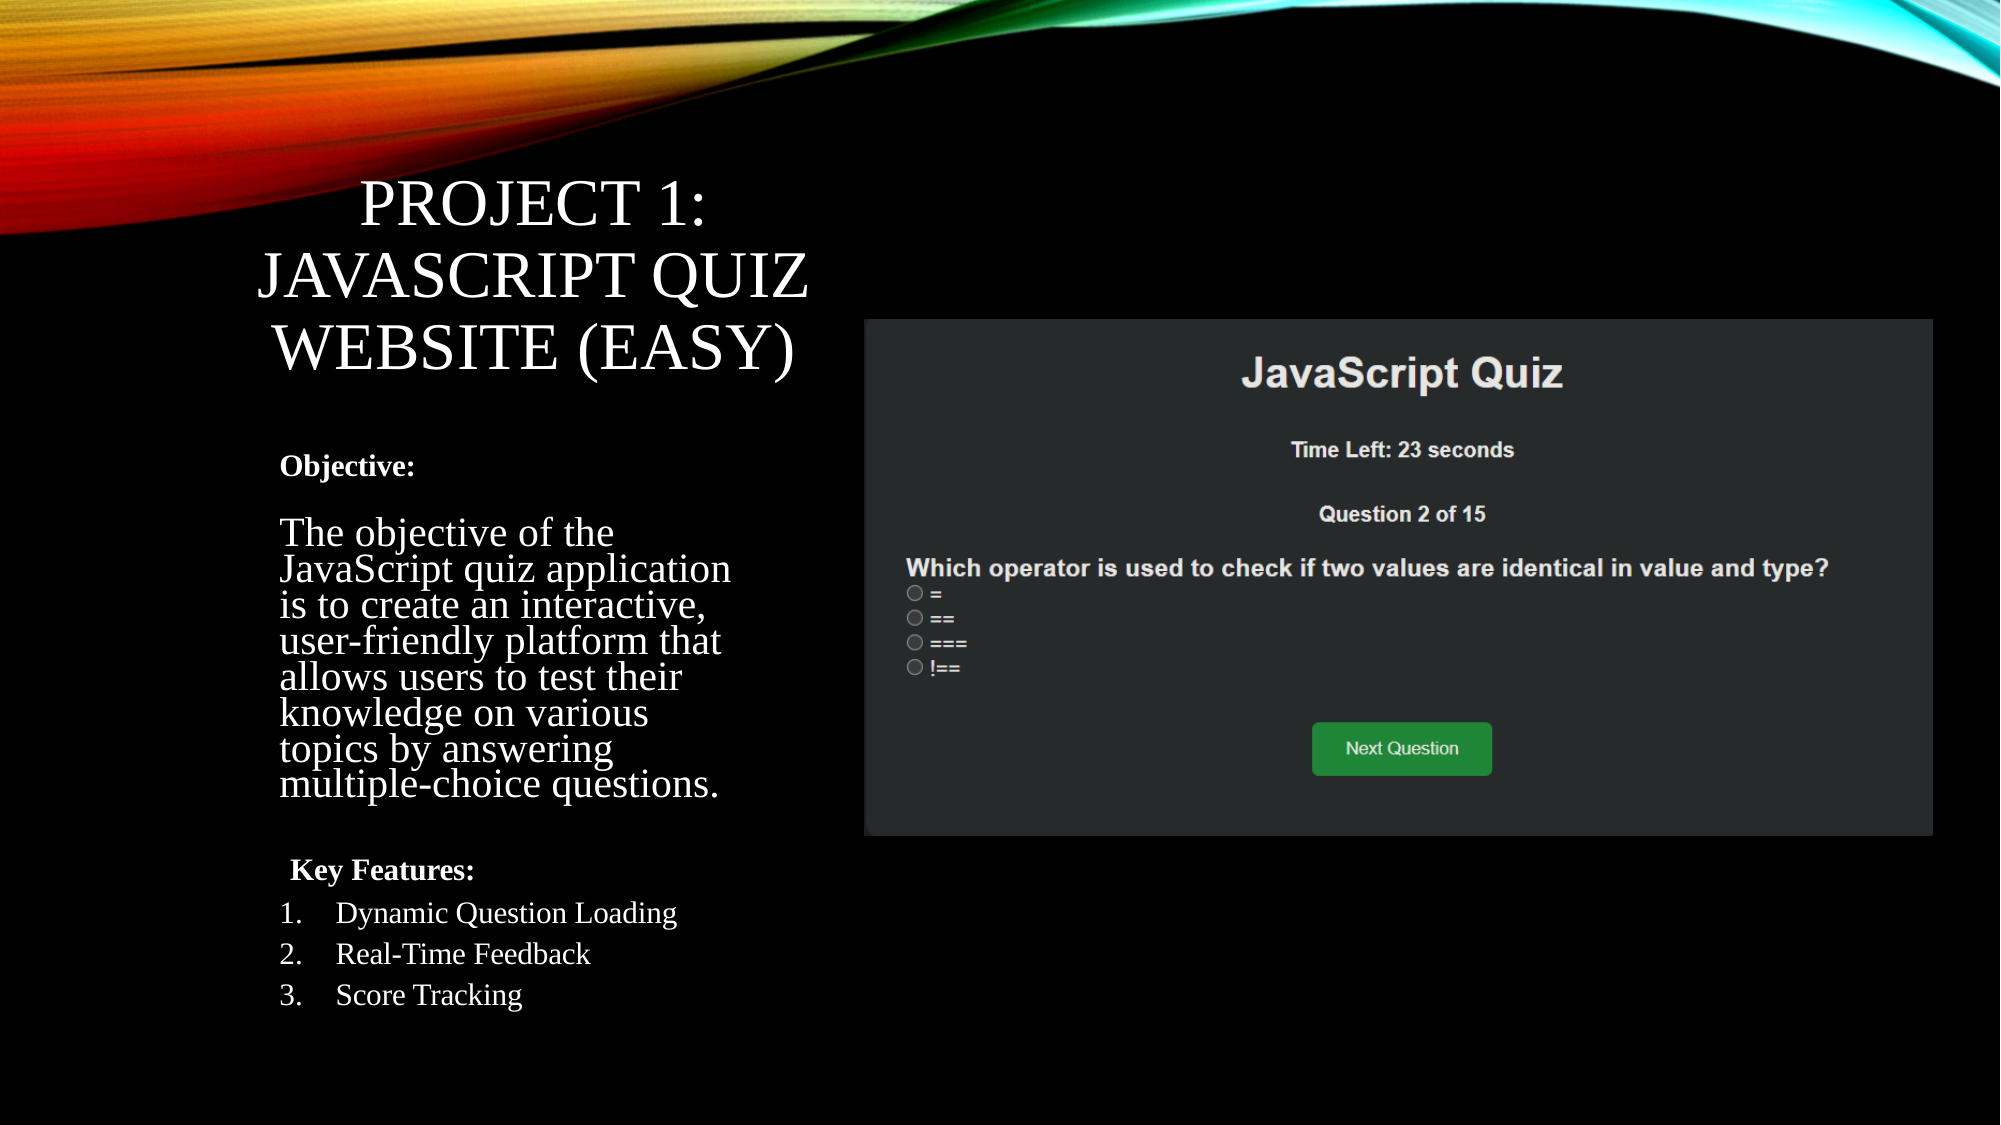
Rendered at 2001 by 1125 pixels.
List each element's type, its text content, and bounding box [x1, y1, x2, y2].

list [864, 319, 1933, 837]
list Objective: The objective of the JavaScript quiz application is to create an interactive, user-friendly platform that allows users to test their knowledge on various topics by answering multiple-choice questions. Key Features: Dynamic Question Loading Real-Time Feedback Score Tracking [189, 441, 748, 1071]
title Project 1: Javascript QUIZ WEBSITE (Easy) [189, 138, 879, 392]
picture [0, 0, 2000, 237]
